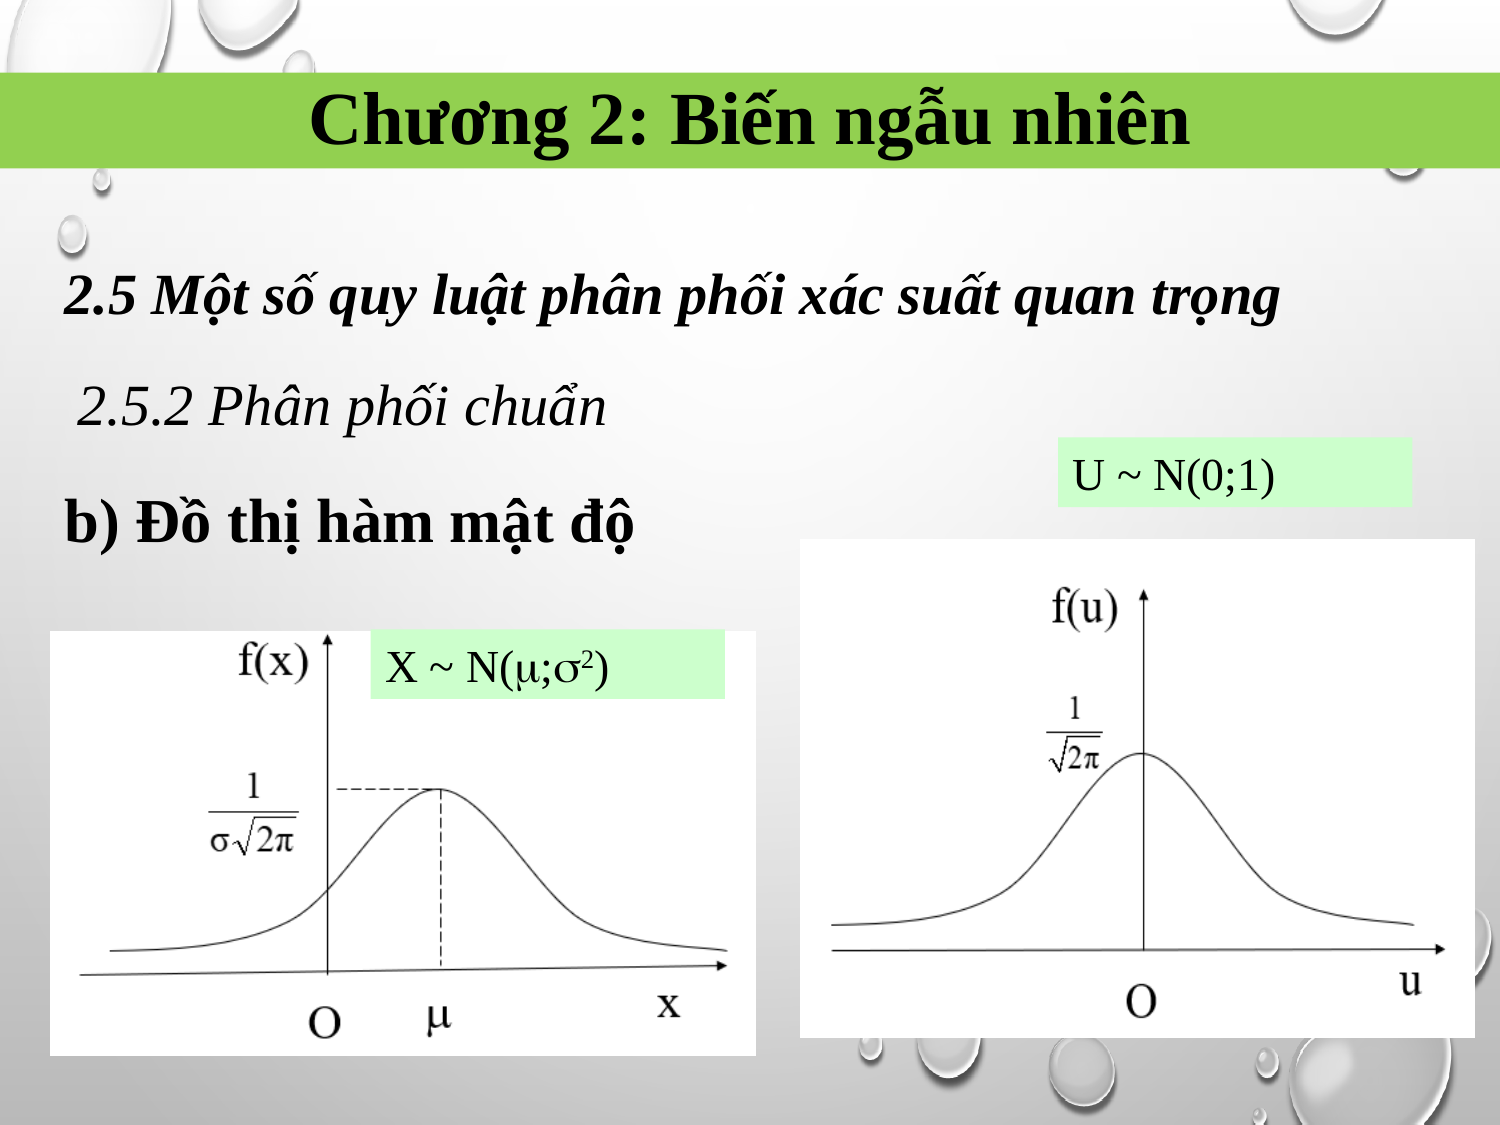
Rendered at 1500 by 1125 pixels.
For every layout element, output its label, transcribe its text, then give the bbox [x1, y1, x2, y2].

text_box Chương 2: Biến ngẫu nhiên [0, 72, 1500, 169]
picture [0, 0, 1500, 72]
picture [0, 169, 1500, 1125]
text_box 2.5.2 Phân phối chuẩn [0, 359, 1088, 445]
text_box b) Đồ thị hàm mật độ [50, 447, 675, 550]
text_box U ~ N(0;1) [1058, 437, 1413, 508]
text_box 2.5 Một số quy luật phân phối xác suất quan trọng [49, 248, 1349, 334]
